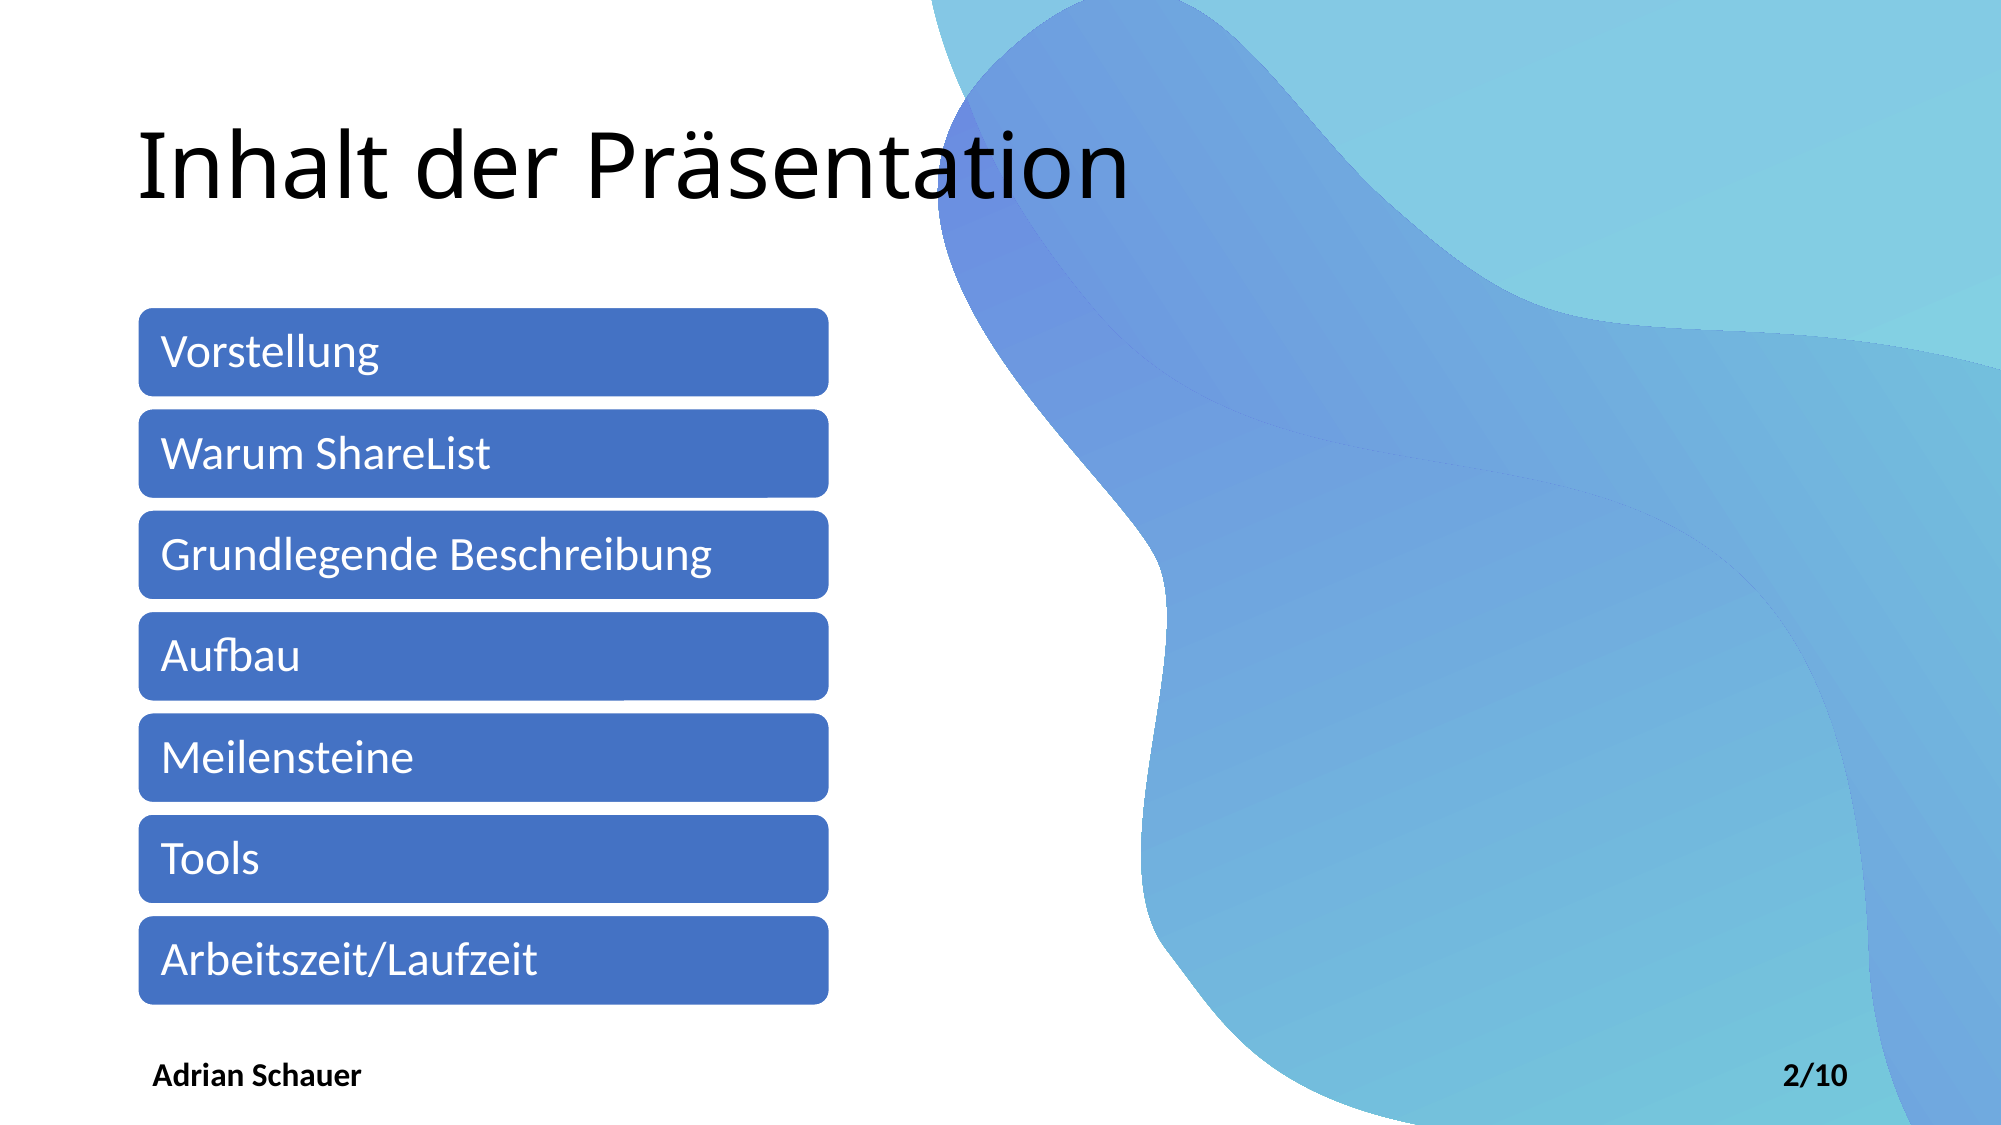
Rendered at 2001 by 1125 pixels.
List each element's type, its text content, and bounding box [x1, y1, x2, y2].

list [137, 299, 830, 1014]
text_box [992, 0, 2000, 1125]
title Inhalt der Präsentation [137, 59, 992, 278]
footer Adrian Schauer [137, 1042, 813, 1103]
